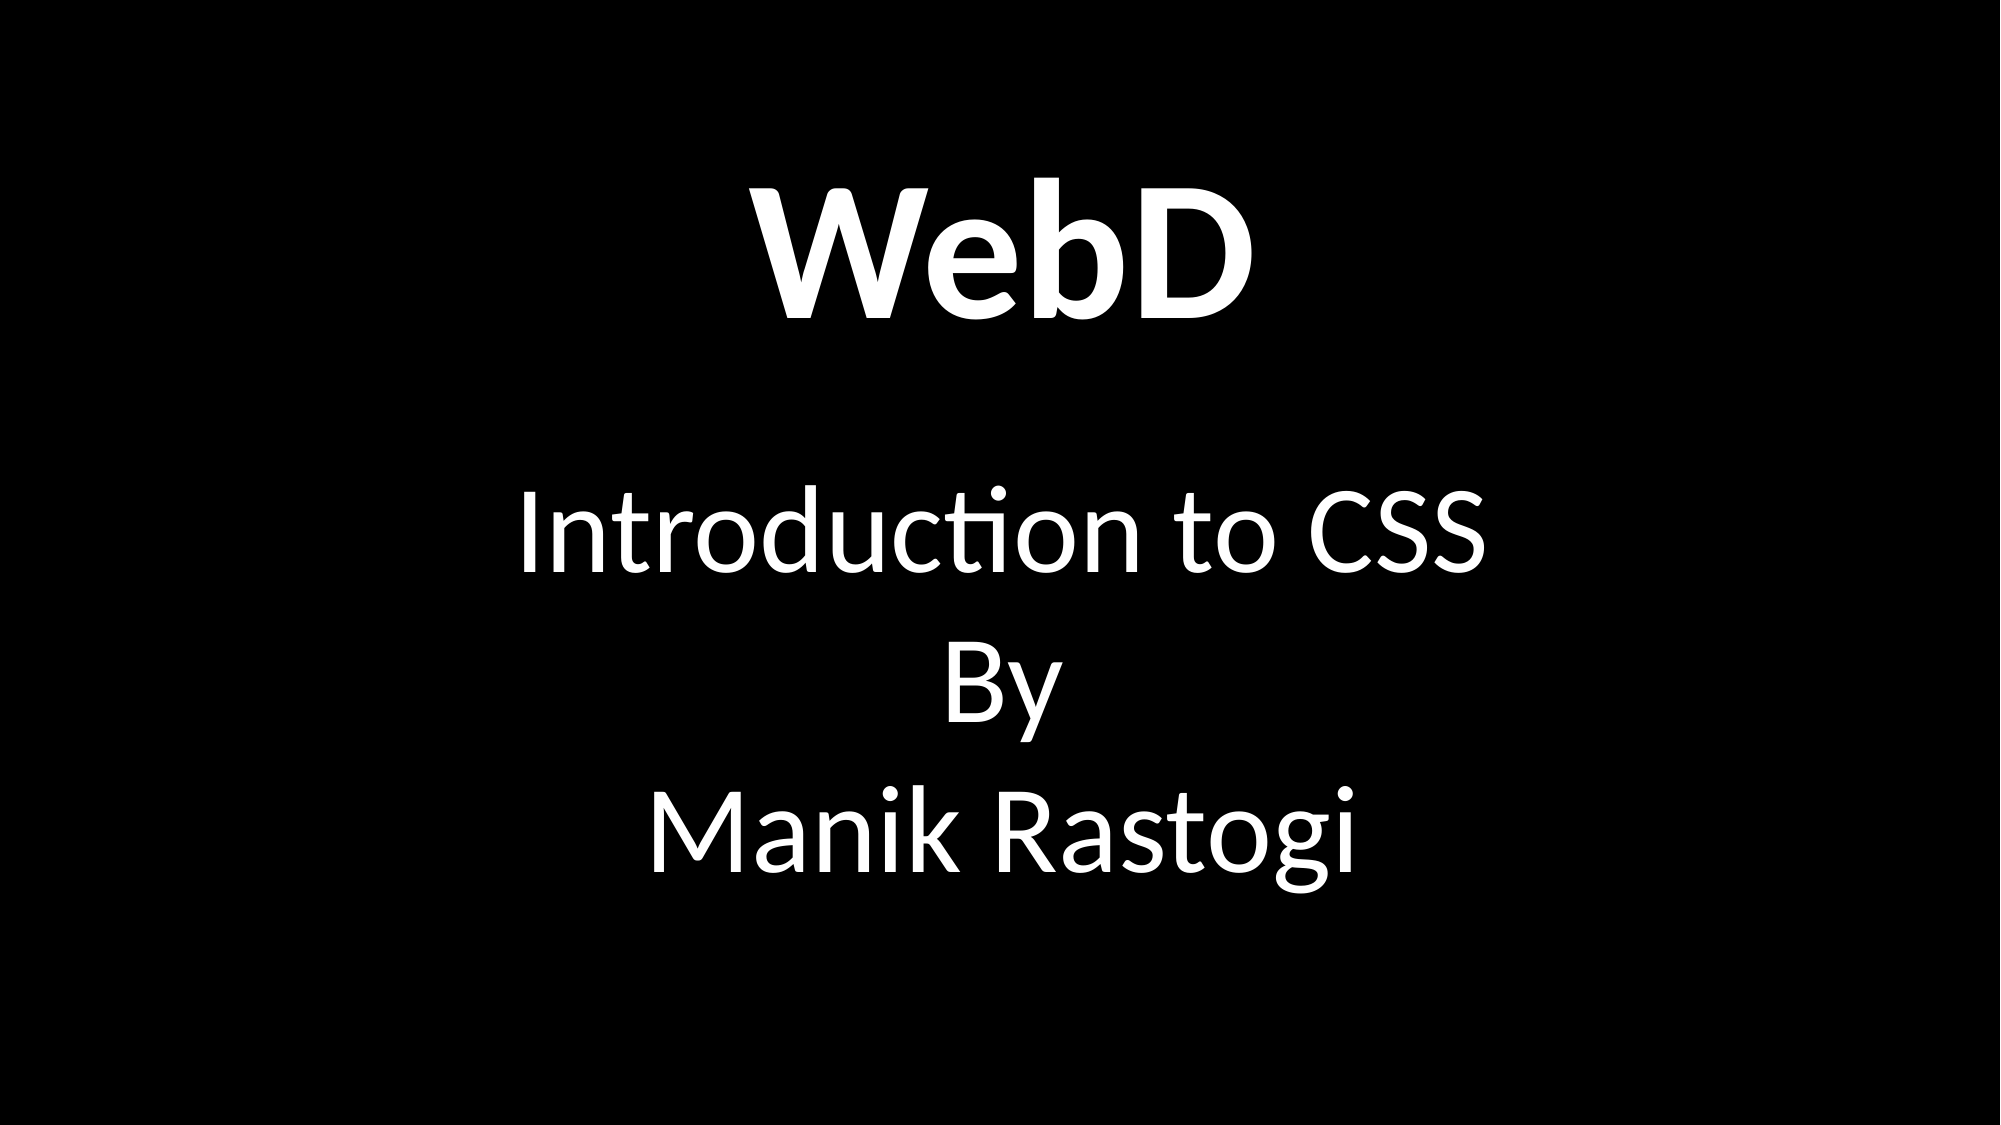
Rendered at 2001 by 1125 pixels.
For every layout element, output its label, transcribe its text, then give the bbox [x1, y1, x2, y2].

text_box WebD [733, 111, 1272, 366]
text_box Introduction to CSS By Manik Rastogi [104, 440, 1900, 906]
